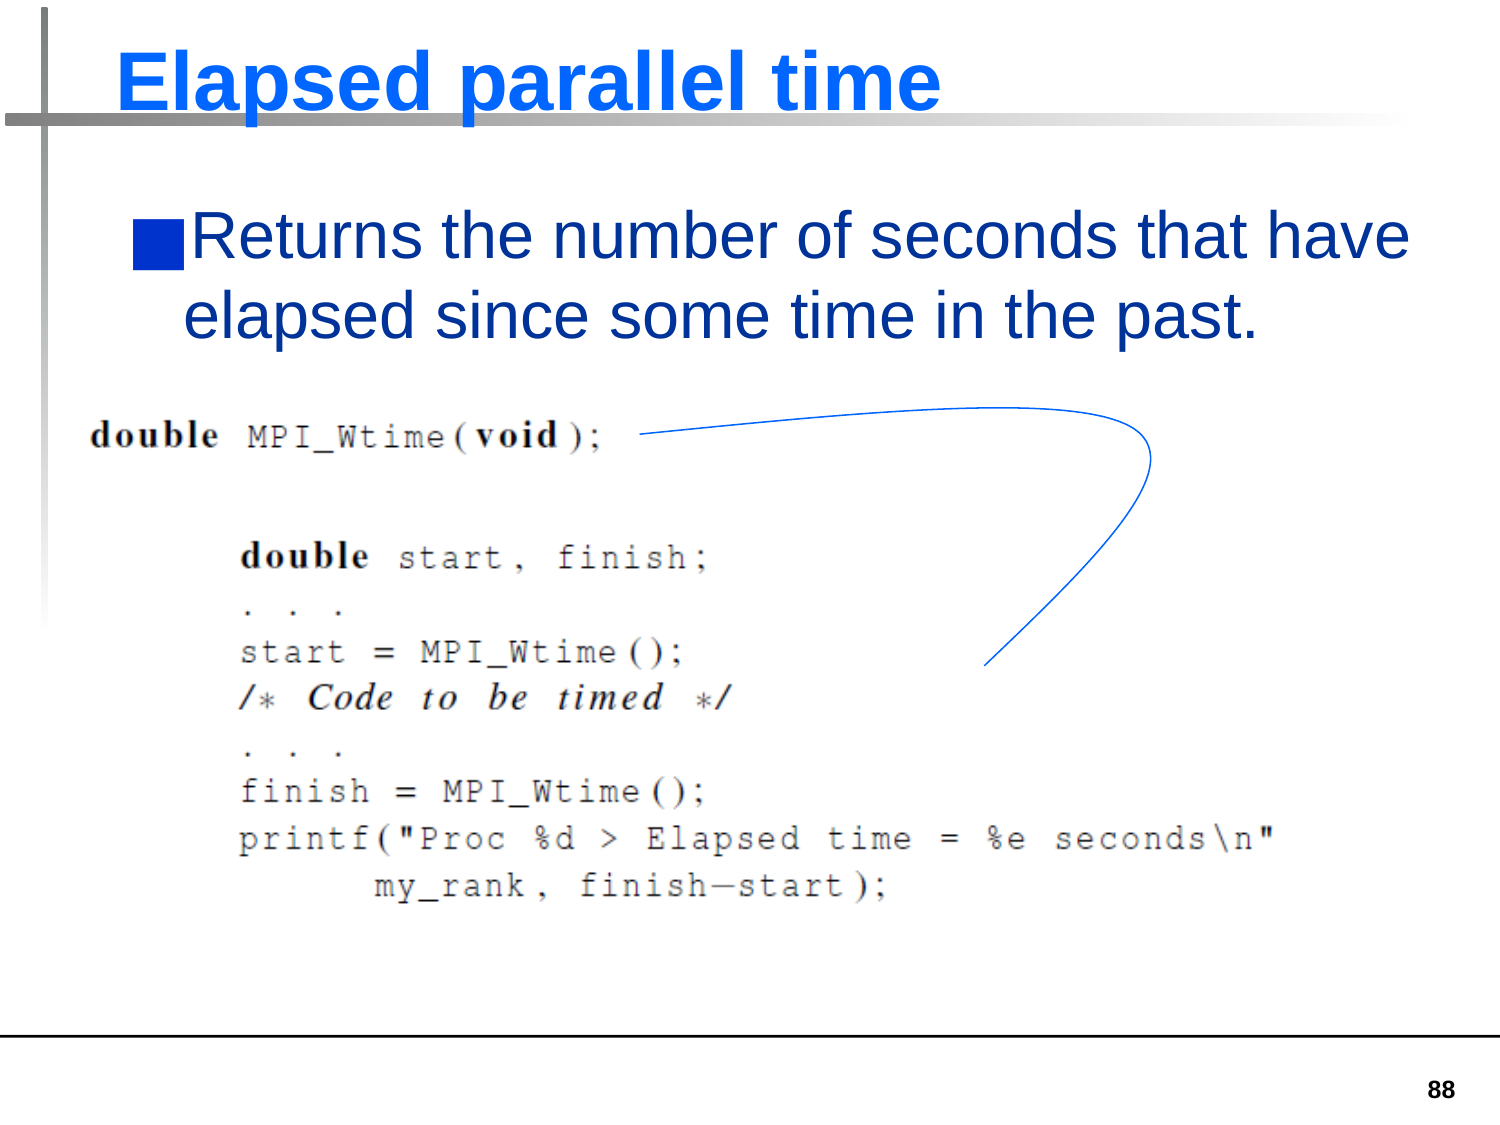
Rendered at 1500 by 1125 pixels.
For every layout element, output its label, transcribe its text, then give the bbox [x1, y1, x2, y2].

list Returns the number of seconds that have elapsed since some time in the past. [112, 184, 1469, 445]
picture [218, 526, 1306, 920]
title Elapsed parallel time [100, 0, 1459, 135]
picture [64, 396, 635, 476]
text_box [639, 407, 1151, 525]
